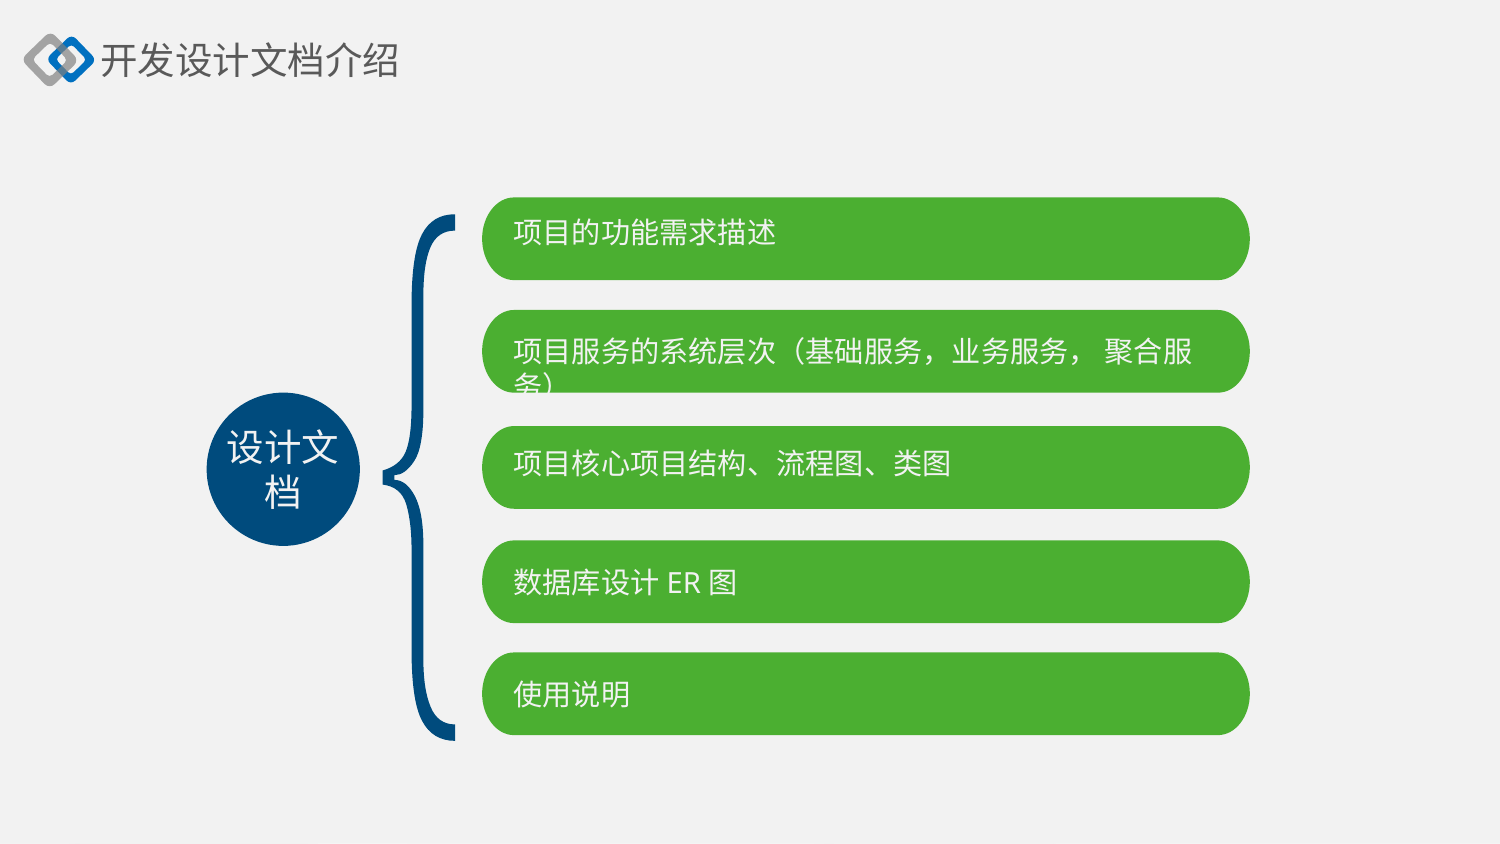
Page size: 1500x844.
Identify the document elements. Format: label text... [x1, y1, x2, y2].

text_box [482, 309, 1250, 390]
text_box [29, 39, 90, 81]
text_box [482, 540, 1250, 624]
text_box [226, 392, 341, 418]
text_box [482, 197, 1250, 281]
text_box 项目服务的系统层次（基础服务，业务服务， 聚合服务） [502, 327, 1235, 410]
text_box 数据库设计ER图 [502, 558, 1235, 605]
text_box 开发设计文档介绍 [100, 28, 450, 91]
text_box [482, 426, 1250, 509]
text_box 使用说明 [502, 670, 1235, 717]
text_box 项目核心项目结构、流程图、类图 [502, 439, 1235, 486]
text_box [225, 520, 341, 546]
text_box 设计文档 [212, 418, 354, 520]
text_box [482, 652, 1250, 736]
text_box 项目的功能需求描述 [502, 209, 1235, 256]
text_box [206, 441, 212, 498]
text_box [382, 214, 456, 741]
text_box [354, 439, 360, 499]
